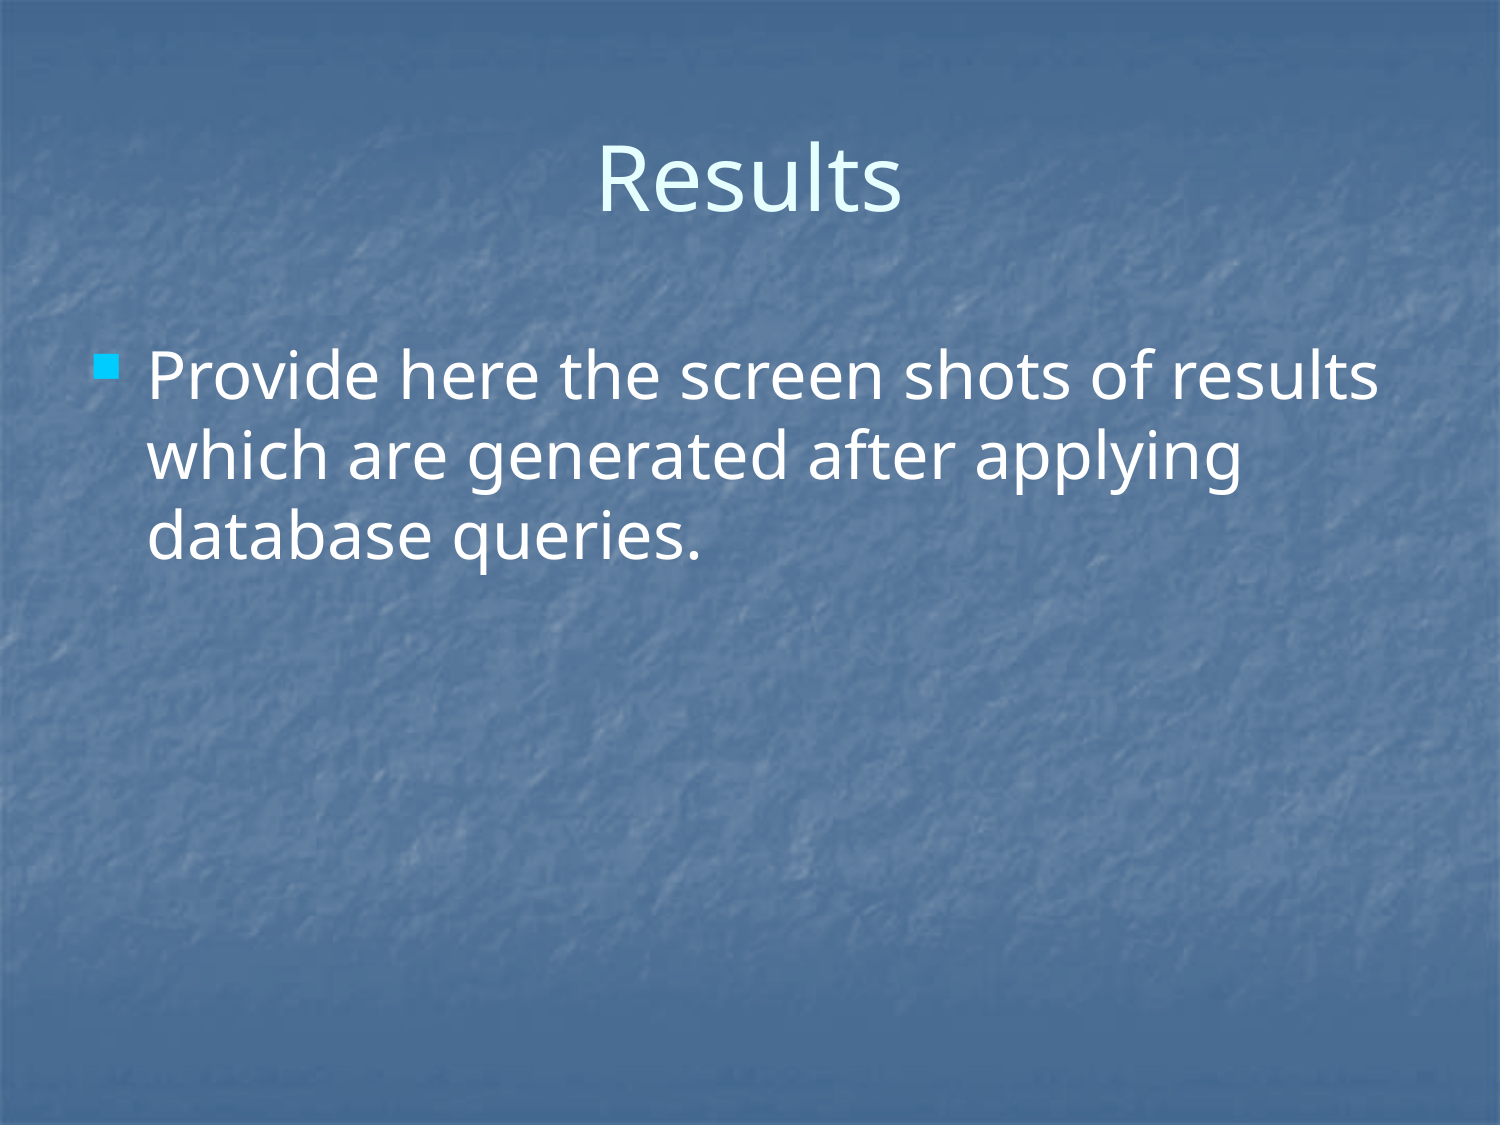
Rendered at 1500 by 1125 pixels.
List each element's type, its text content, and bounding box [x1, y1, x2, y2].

list Provide here the screen shots of results which are generated after applying database queries. [74, 324, 1426, 1001]
title Results [74, 62, 1426, 288]
